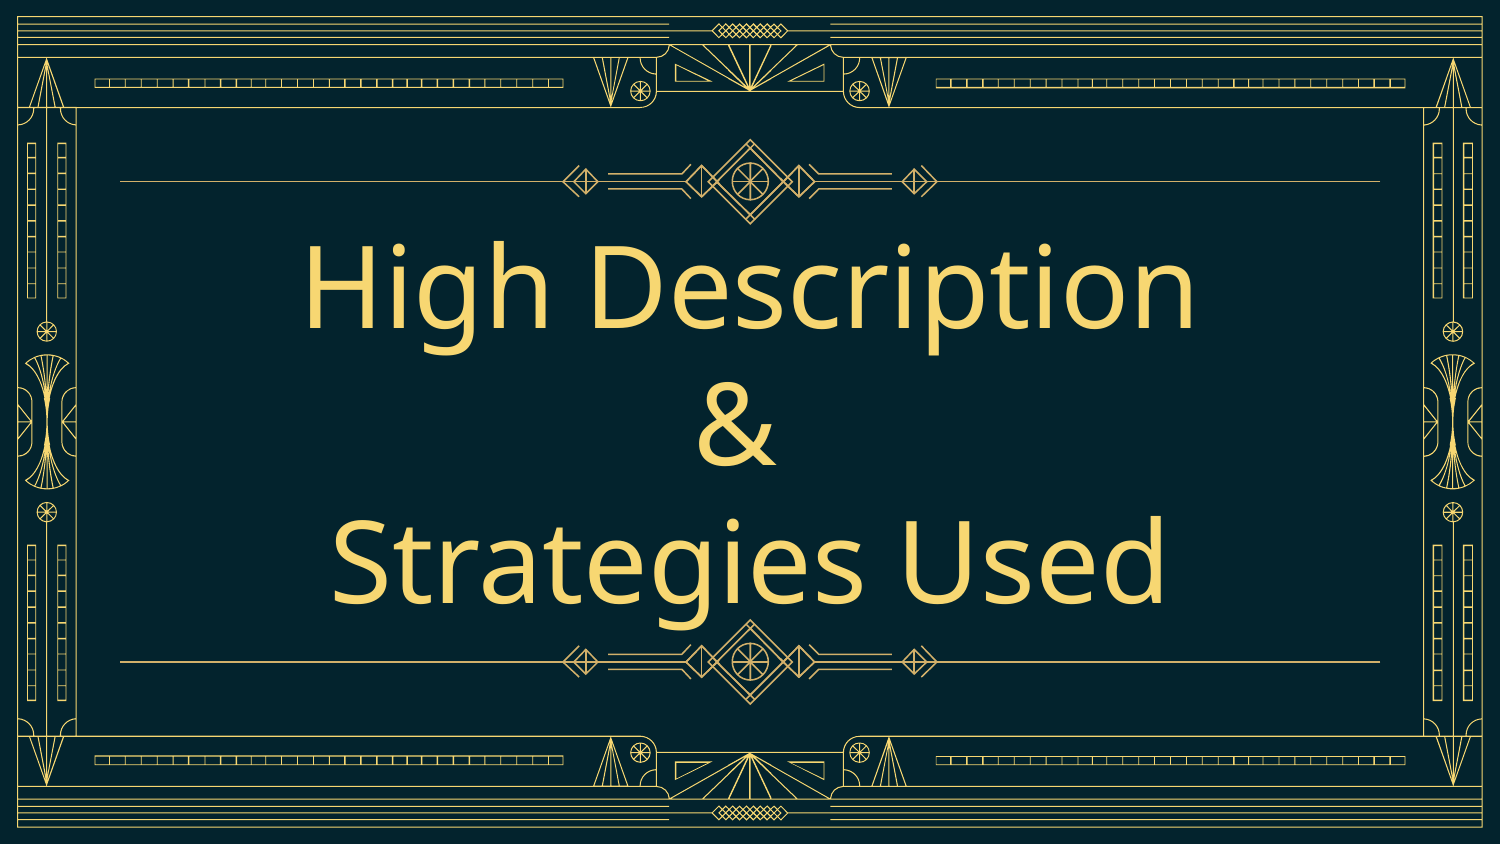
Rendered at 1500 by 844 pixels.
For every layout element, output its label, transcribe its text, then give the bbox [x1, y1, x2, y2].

title High Description & Strategies Used [65, 549, 1435, 642]
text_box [119, 619, 1381, 705]
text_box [119, 139, 1381, 224]
